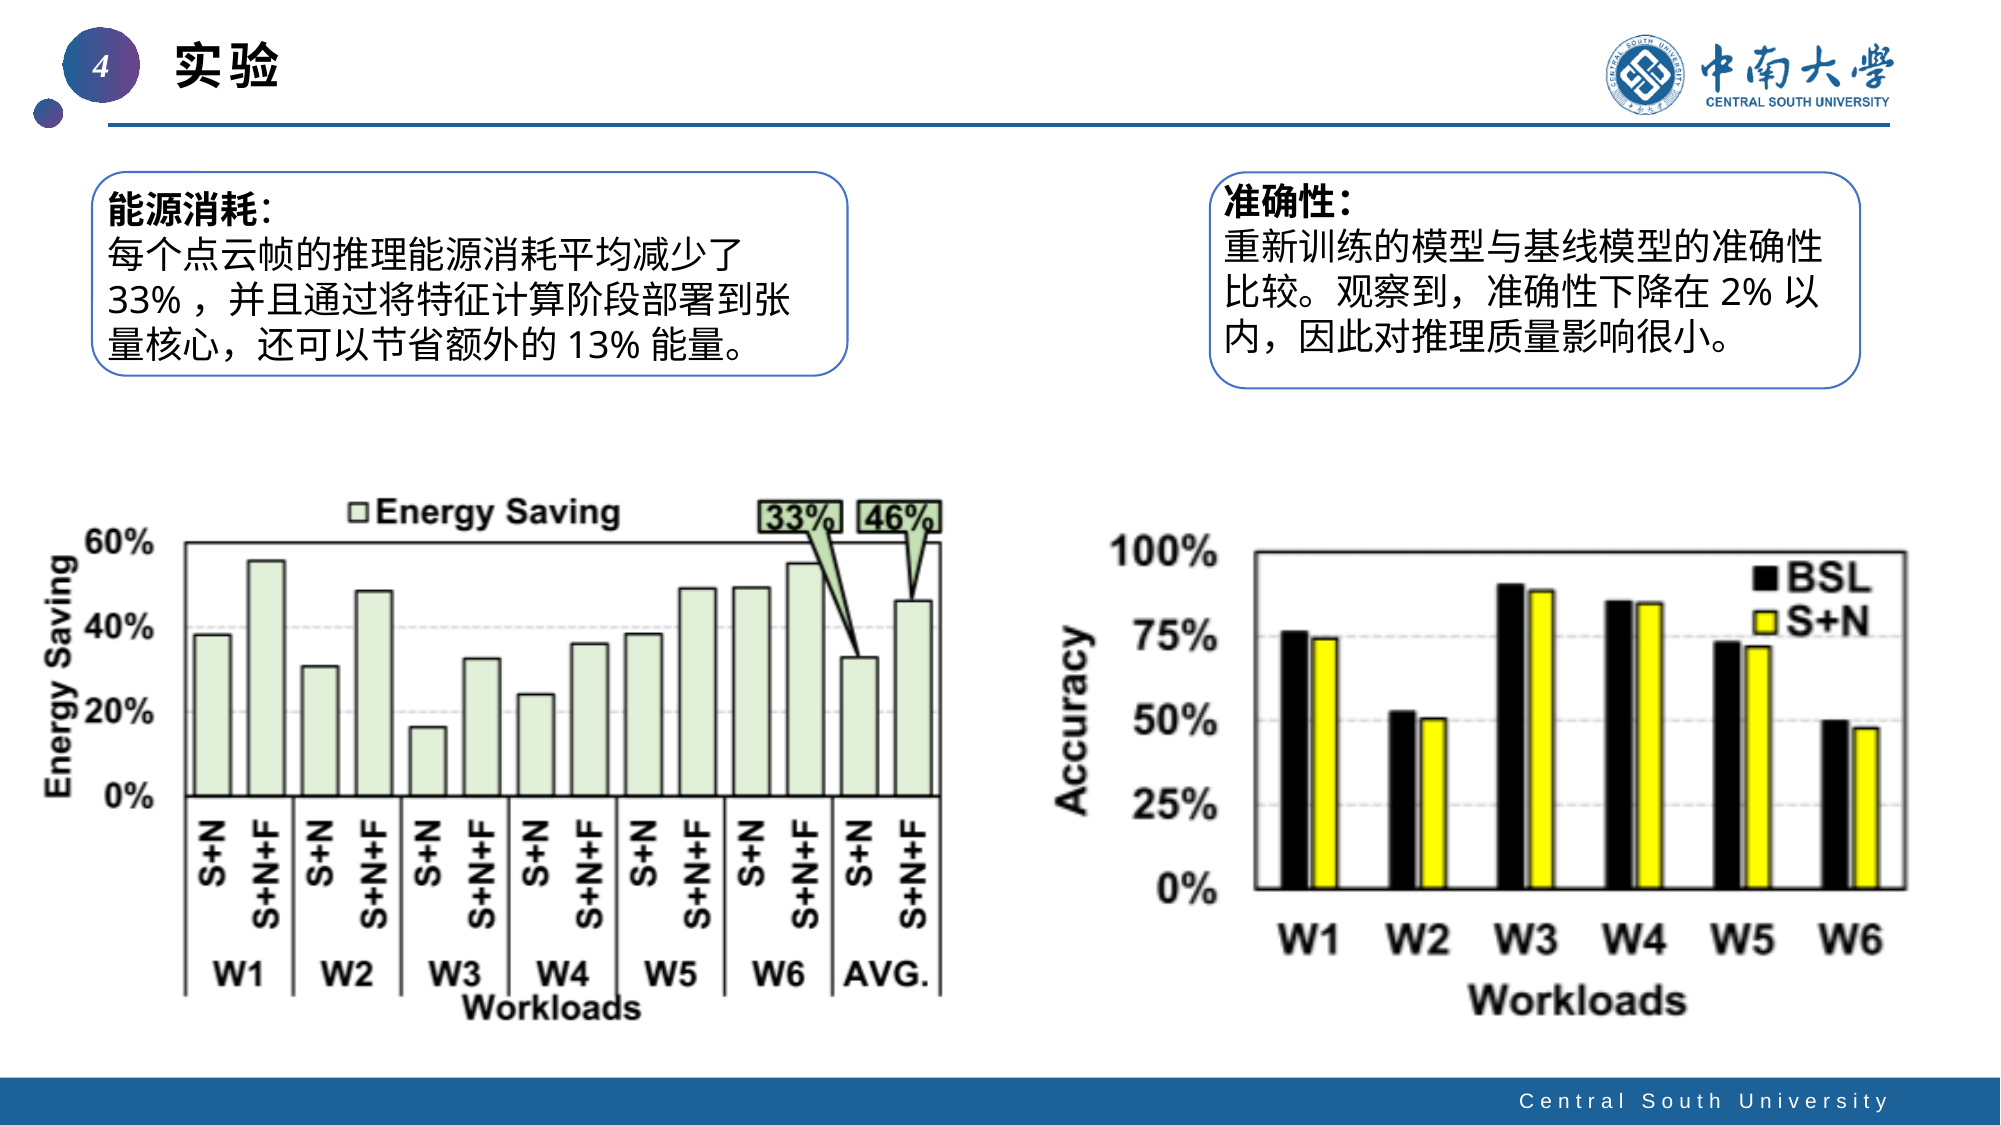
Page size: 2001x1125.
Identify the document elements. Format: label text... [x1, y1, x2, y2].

picture [1595, 28, 1907, 121]
text_box [90, 170, 849, 377]
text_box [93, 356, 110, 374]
text_box 准确性： 重新训练的模型与基线模型的准确性比较。观察到，准确性下降在2%以内，因此对推理质量影响很小。 [1209, 170, 1859, 199]
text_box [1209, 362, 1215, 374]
picture [33, 486, 980, 1033]
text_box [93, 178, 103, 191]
text_box 实验 [173, 15, 516, 103]
text_box [0, 1077, 2000, 1125]
text_box Central South University [1504, 1080, 1902, 1120]
text_box [1208, 171, 1862, 390]
picture [1015, 502, 1959, 1053]
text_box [33, 26, 140, 128]
